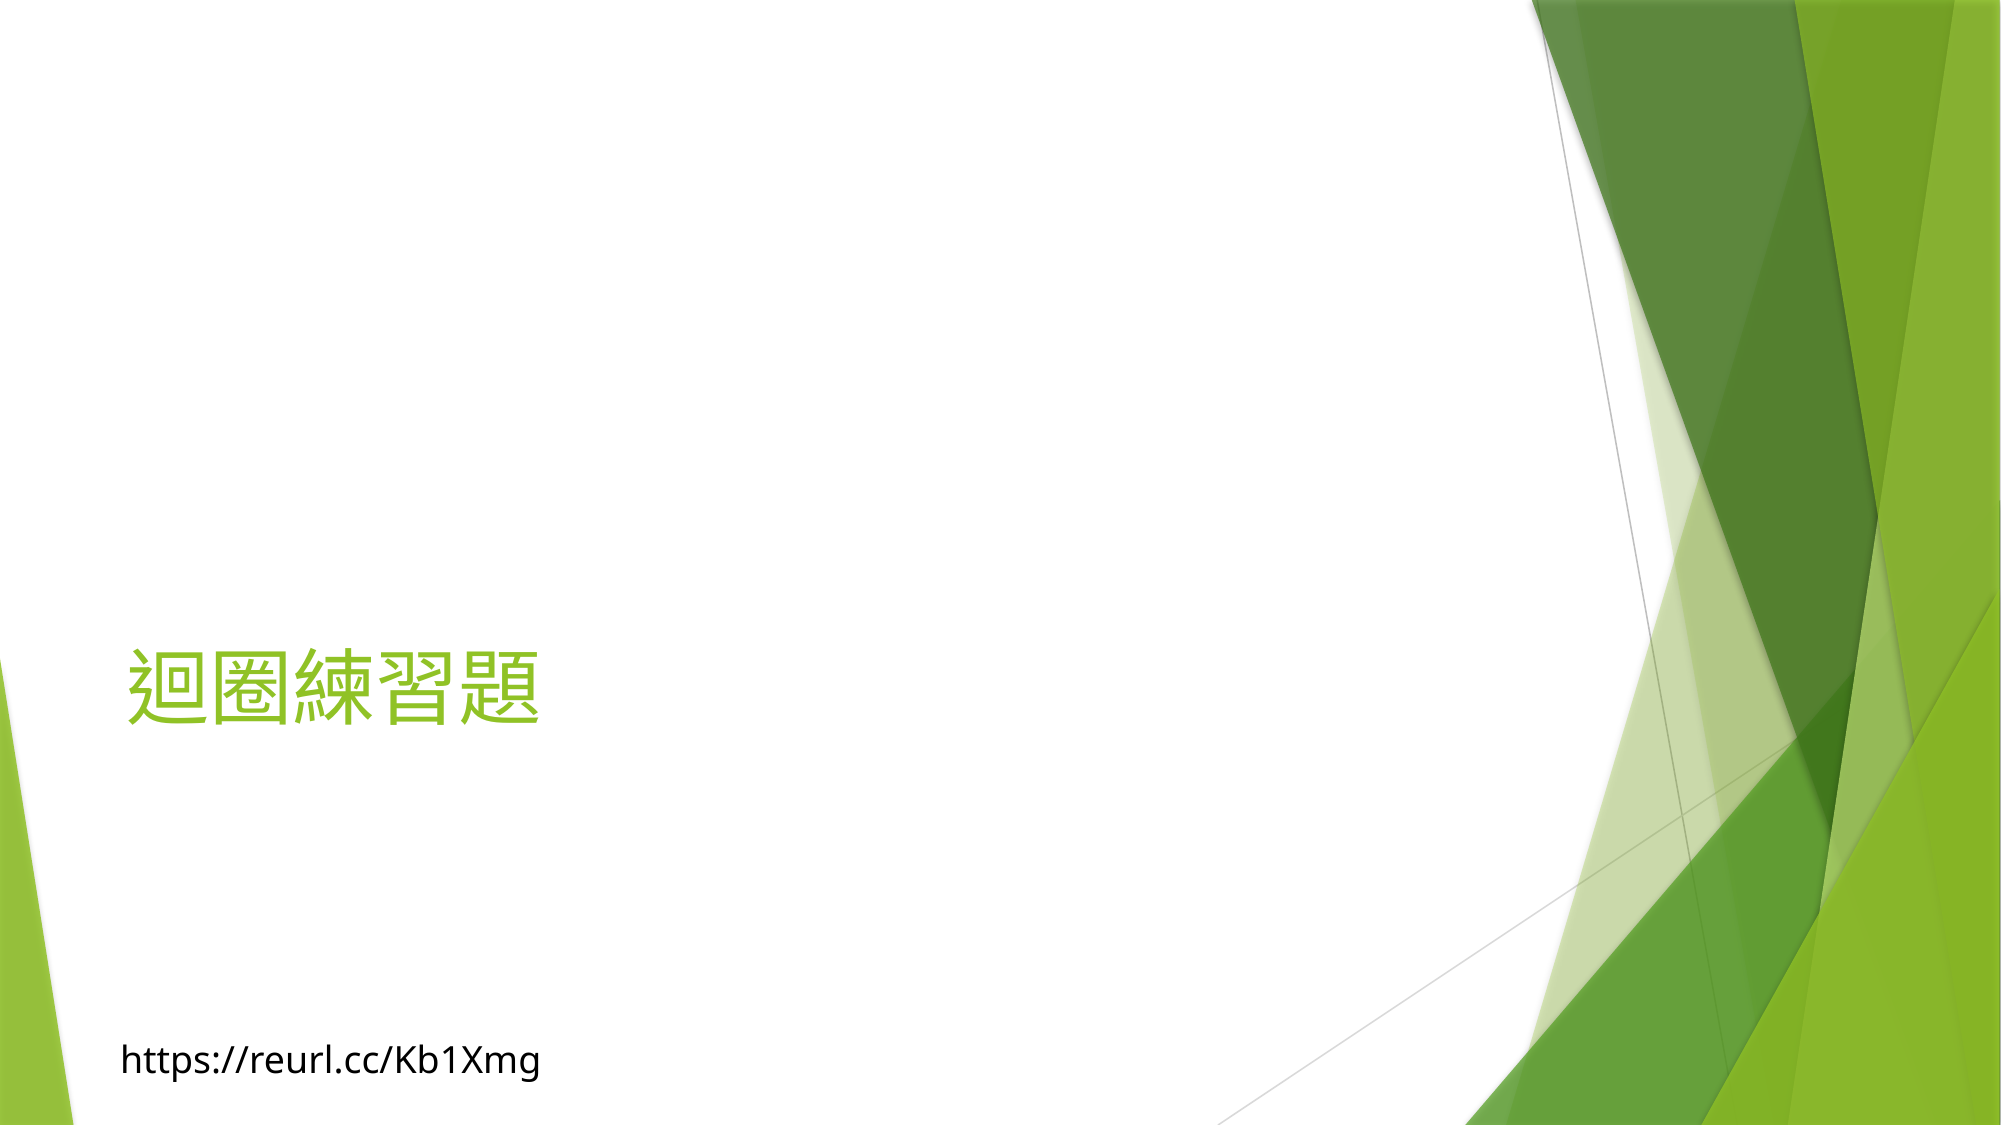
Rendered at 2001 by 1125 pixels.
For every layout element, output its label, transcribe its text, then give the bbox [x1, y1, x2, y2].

title 迴圈練習題 [111, 443, 1522, 743]
